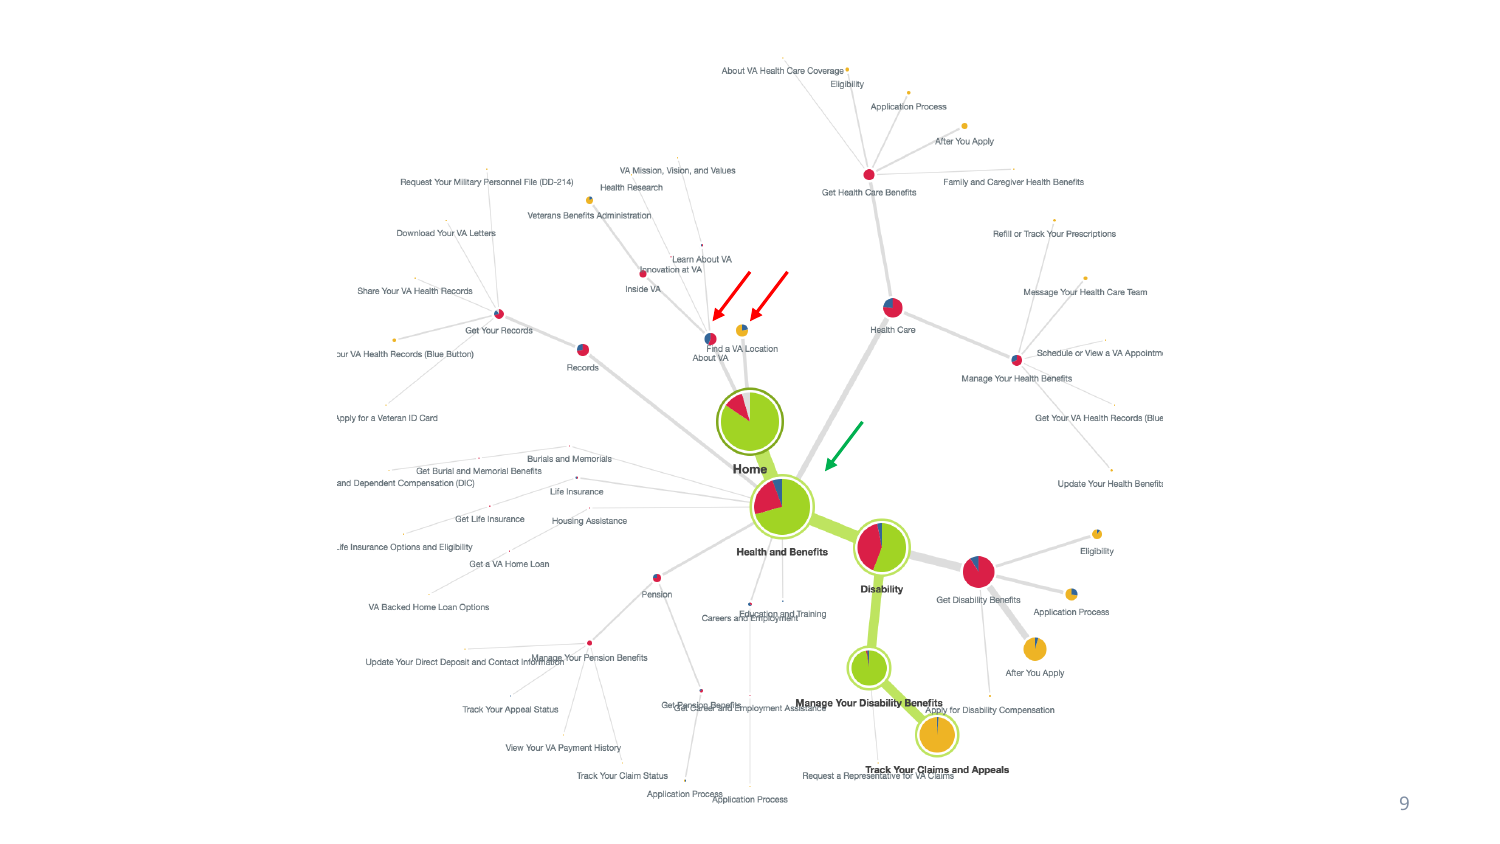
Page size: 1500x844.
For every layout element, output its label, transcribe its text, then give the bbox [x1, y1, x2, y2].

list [337, 9, 1163, 835]
slide_number 9 [1312, 782, 1425, 827]
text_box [824, 421, 863, 472]
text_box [712, 271, 750, 322]
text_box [750, 271, 788, 322]
